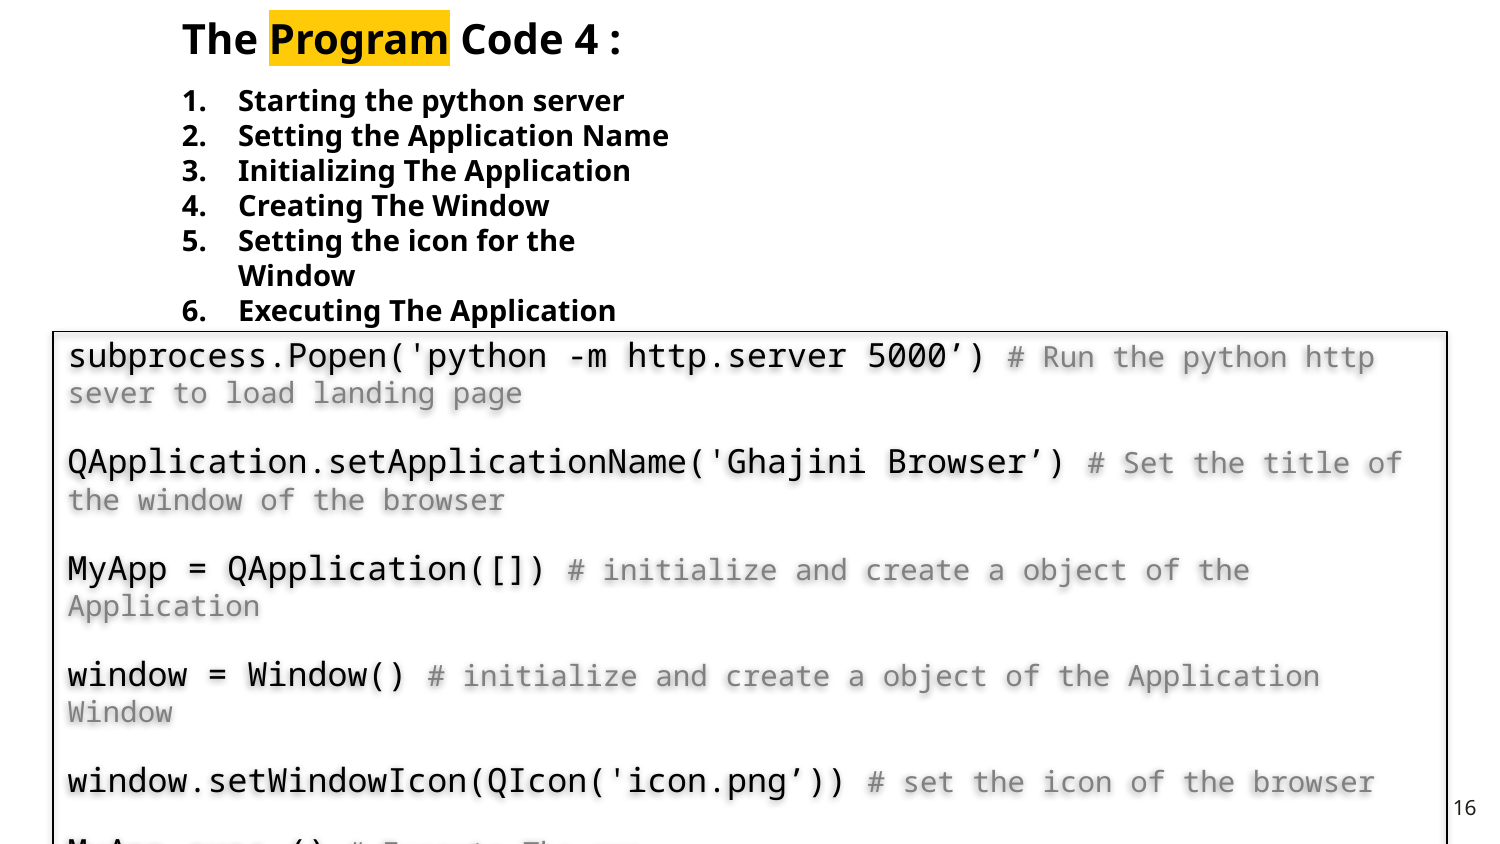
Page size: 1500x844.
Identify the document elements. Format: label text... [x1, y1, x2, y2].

text_box The Program Code 4 : Starting the python server Setting the Application Name Initializing The Application Creating The Window Setting the icon for the Window Executing The Application [166, 18, 715, 329]
text_box subprocess.Popen('python -m http.server 5000’) # Run the python http sever to load landing page QApplication.setApplicationName('Ghajini Browser’) # Set the title of the window of the browser MyApp = QApplication([]) # initialize and create a object of the Application window = Window() # initialize and create a object of the Application Window window.setWindowIcon(QIcon('icon.png’)) # set the icon of the browser MyApp.exec_() # Execute The app [52, 331, 1448, 844]
slide_number 16 [1452, 779, 1492, 844]
